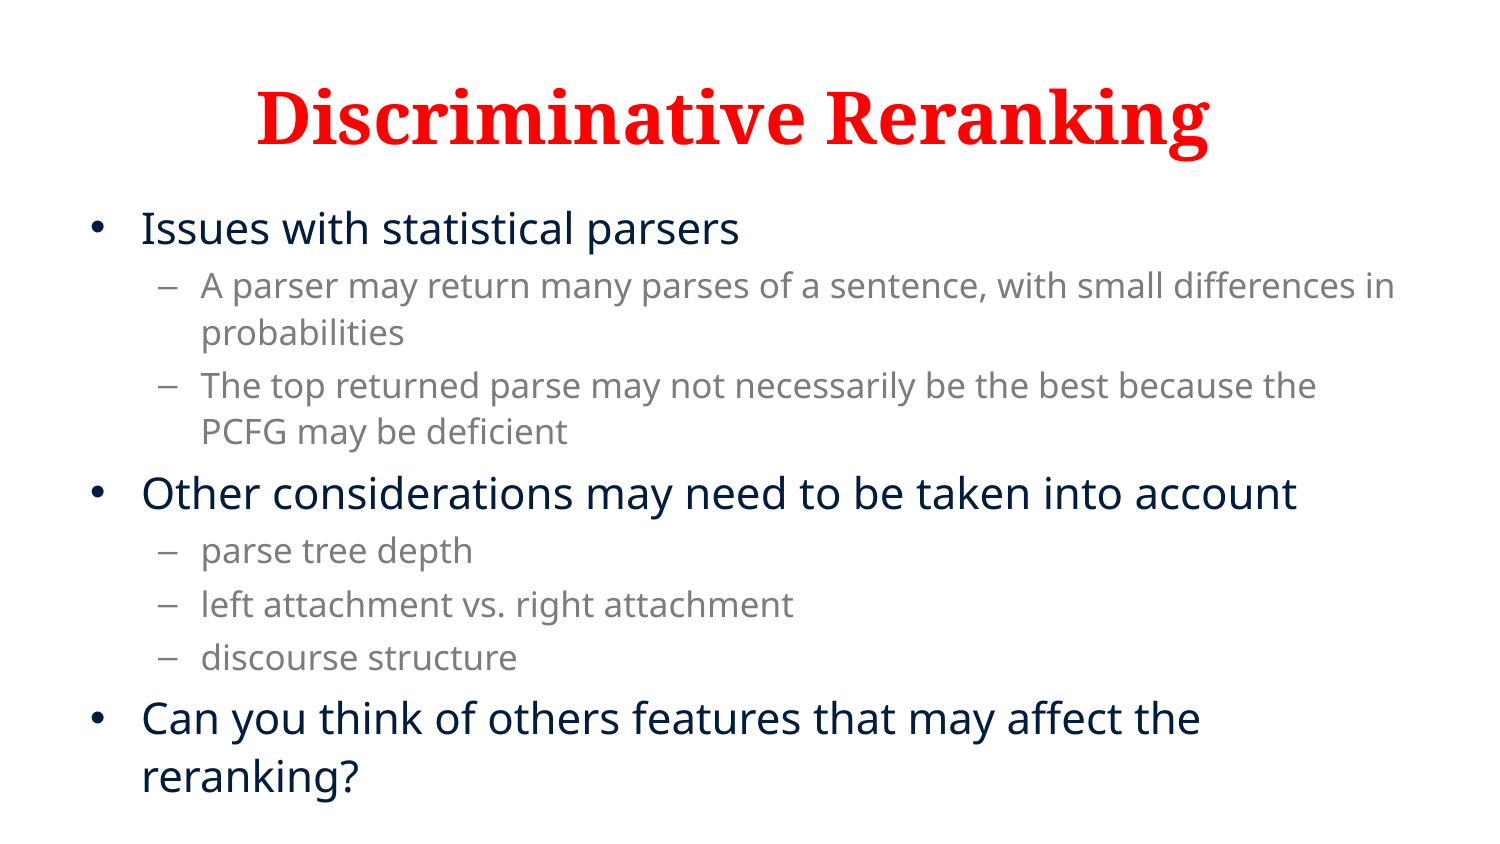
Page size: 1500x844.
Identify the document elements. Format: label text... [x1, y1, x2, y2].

list Issues with statistical parsers A parser may return many parses of a sentence, with small differences in probabilities The top returned parse may not necessarily be the best because the PCFG may be deficient Other considerations may need to be taken into account parse tree depth left attachment vs. right attachment discourse structure Can you think of others features that may affect the reranking? [75, 187, 1425, 813]
title Discriminative Reranking [41, 64, 1425, 180]
